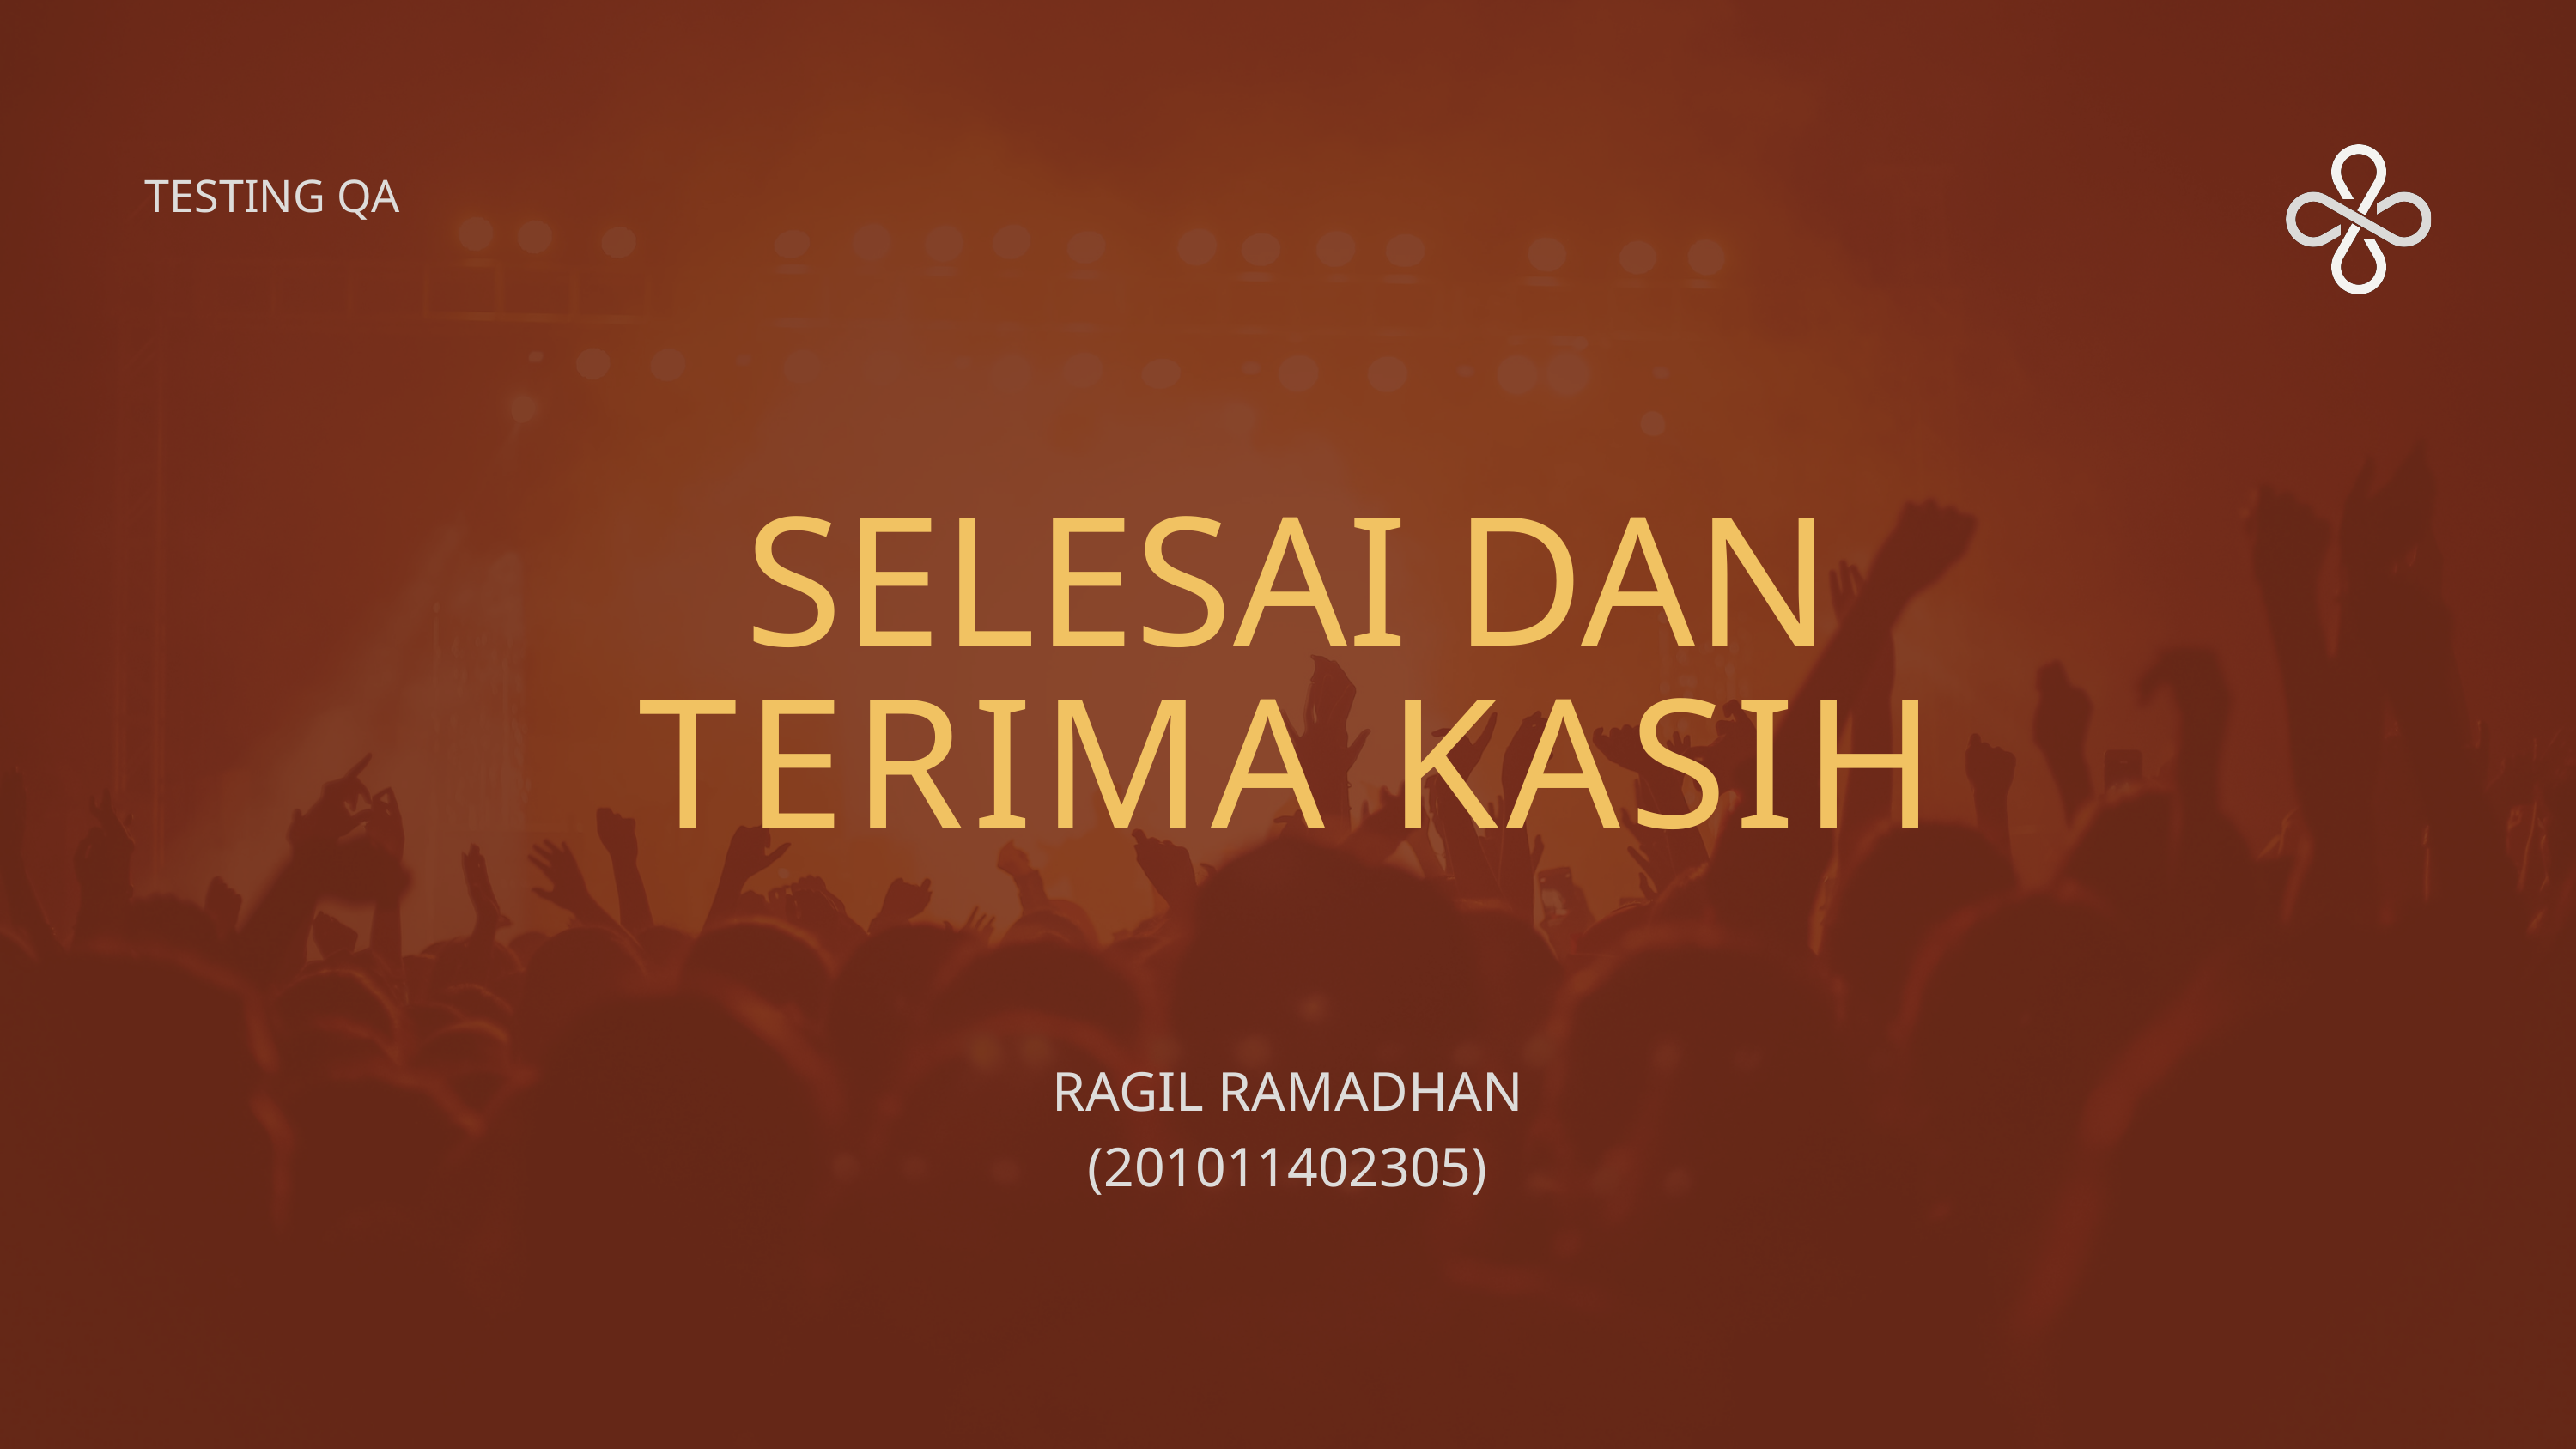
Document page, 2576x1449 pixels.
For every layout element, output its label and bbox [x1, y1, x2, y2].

text_box [0, 0, 2576, 1449]
